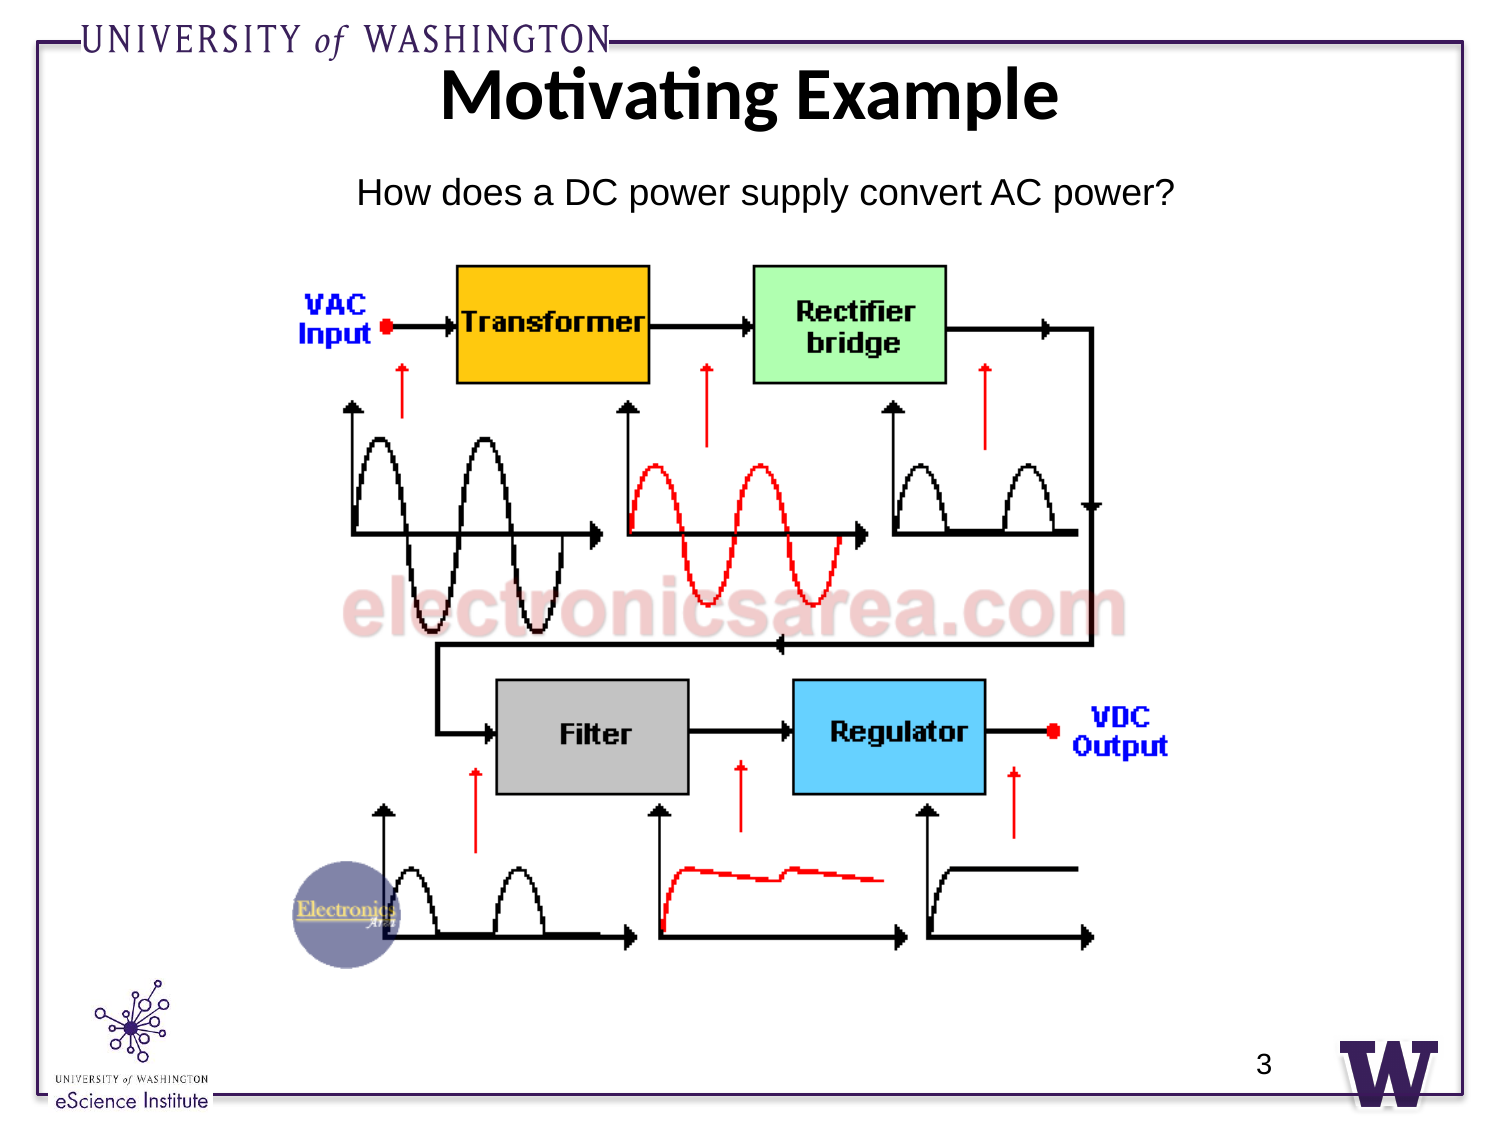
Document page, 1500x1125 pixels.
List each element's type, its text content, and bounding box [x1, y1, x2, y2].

picture [292, 244, 1177, 969]
picture [1340, 1096, 1438, 1107]
picture [48, 978, 213, 1113]
slide_number 3 [1241, 1037, 1325, 1098]
picture [1340, 1041, 1438, 1093]
title Motivating Example [75, 37, 1425, 175]
picture [81, 24, 609, 37]
text_box How does a DC power supply convert AC power? [341, 160, 1191, 221]
